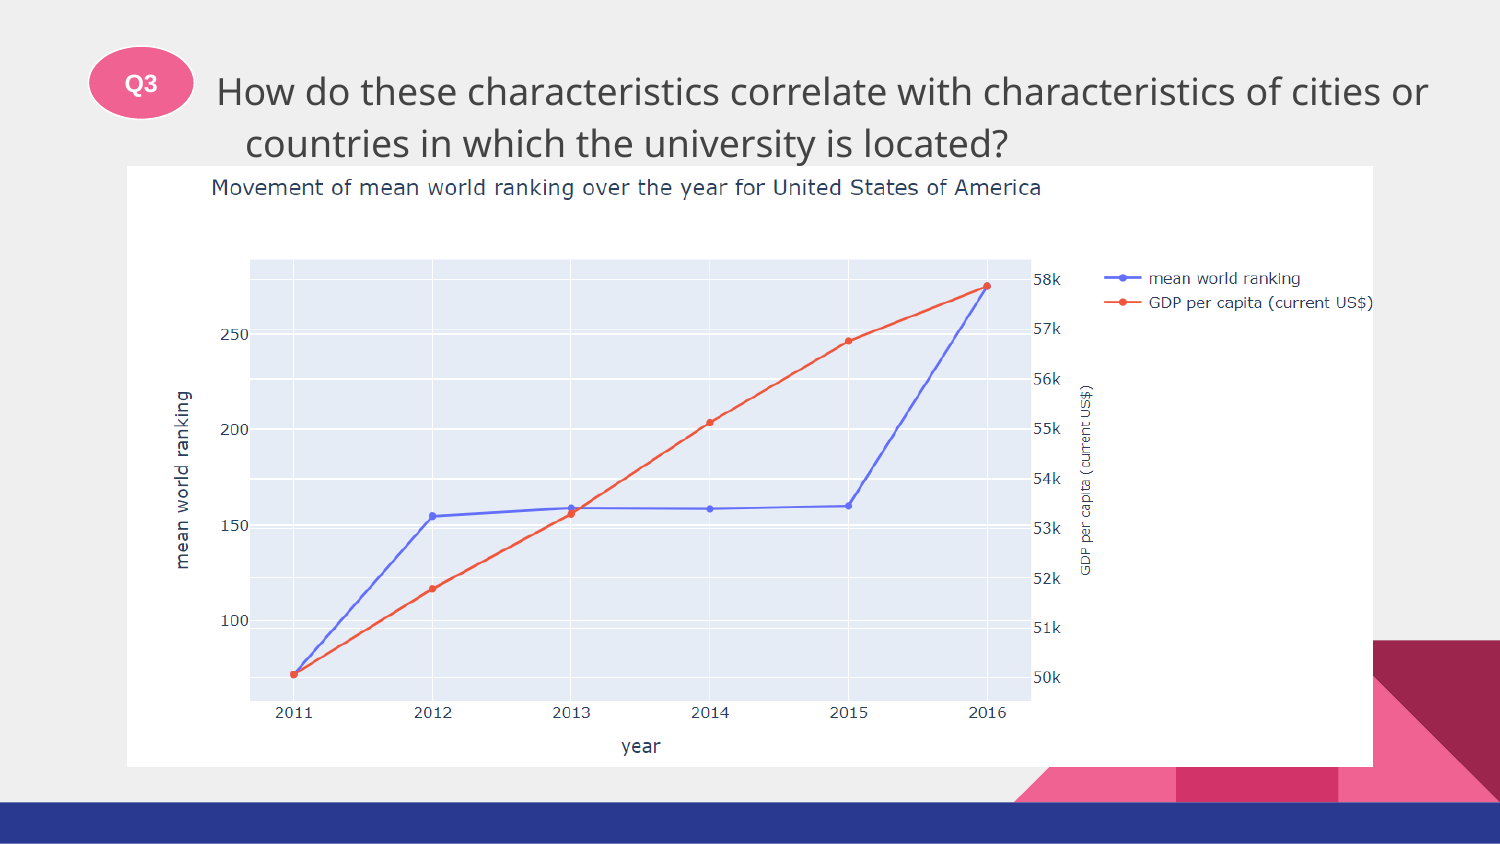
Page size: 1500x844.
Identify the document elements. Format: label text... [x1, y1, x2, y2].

text_box Q3 [88, 46, 195, 120]
list How do these characteristics correlate with characteristics of cities or countries in which the university is located? [51, 46, 1449, 750]
picture [127, 166, 1373, 768]
